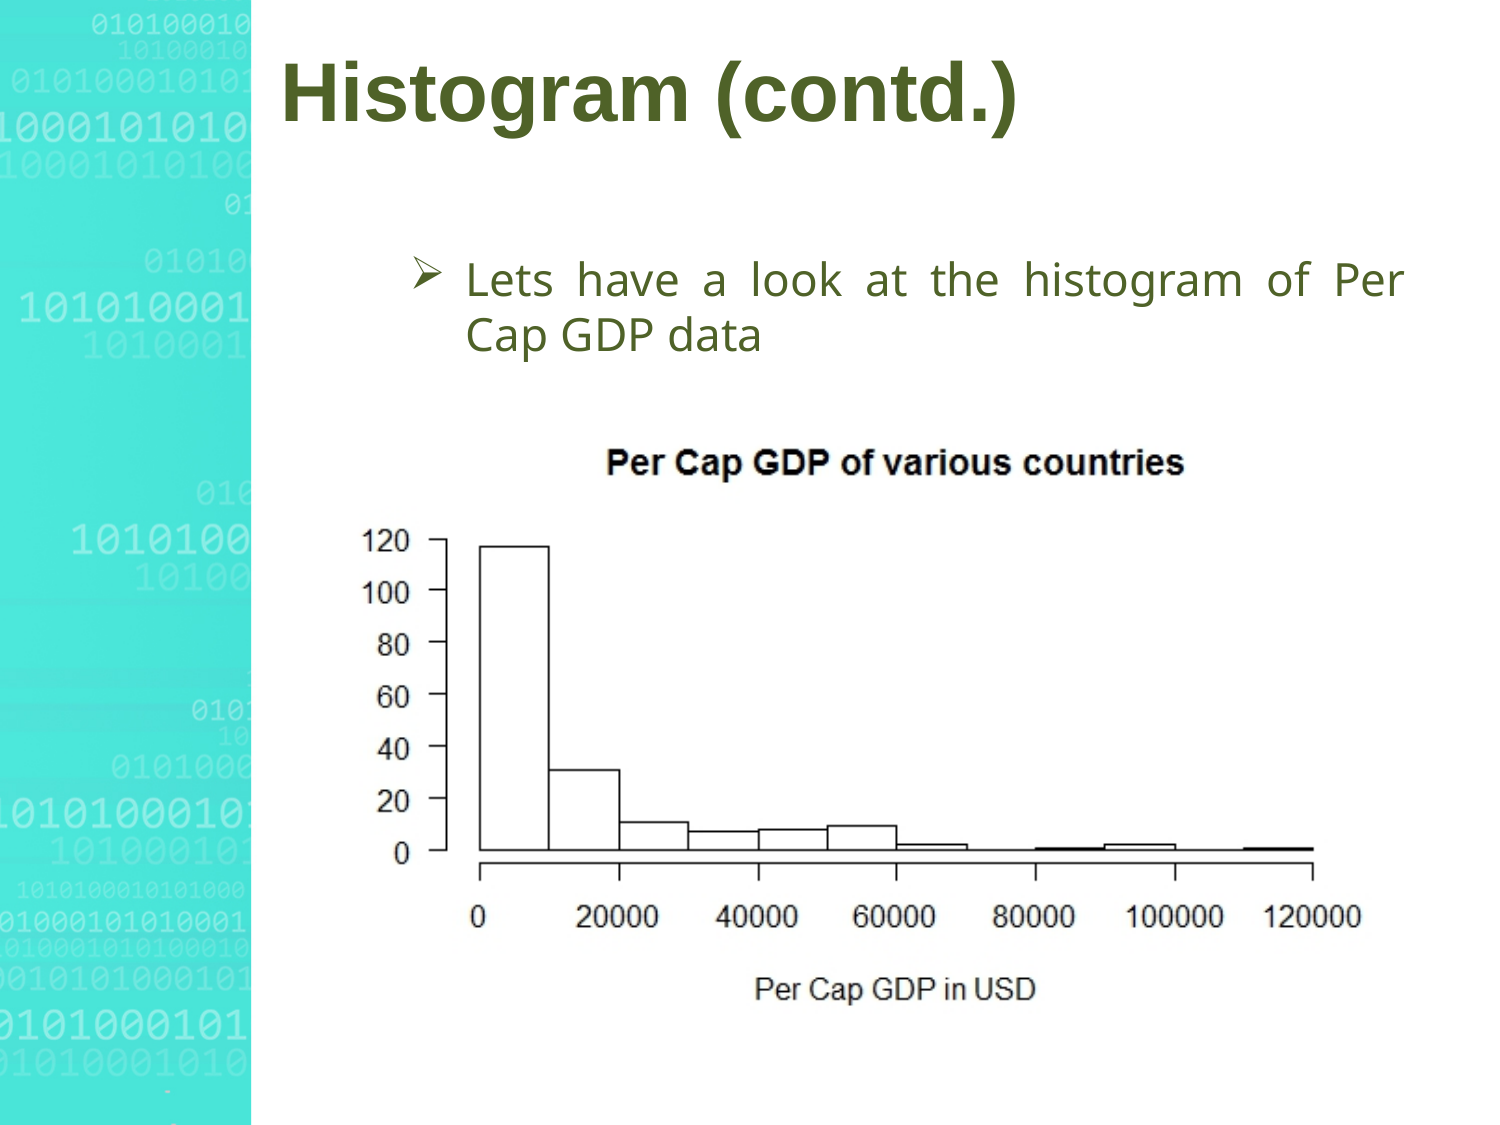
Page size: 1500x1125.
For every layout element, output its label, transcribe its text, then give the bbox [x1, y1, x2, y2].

title Histogram (contd.) [265, 0, 1500, 176]
list Lets have a look at the histogram of Per Cap GDP data [344, 243, 1422, 386]
picture [0, 0, 1500, 1125]
